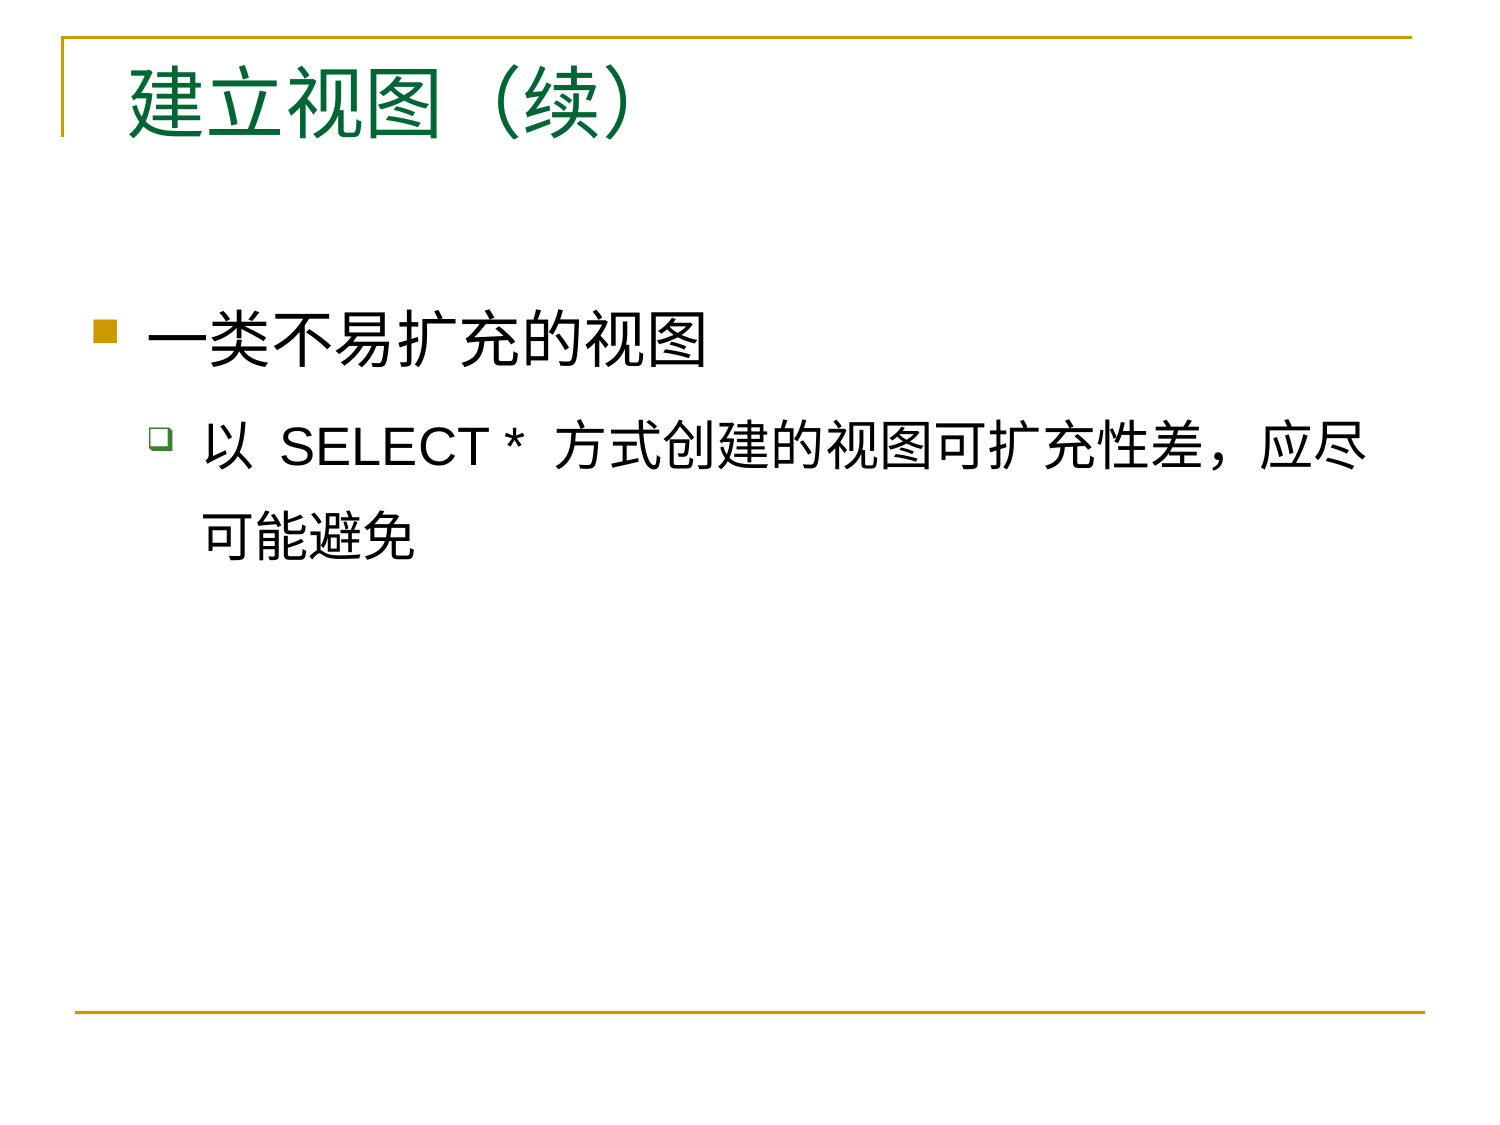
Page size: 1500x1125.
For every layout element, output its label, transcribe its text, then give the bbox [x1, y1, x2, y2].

list 一类不易扩充的视图 以 SELECT * 方式创建的视图可扩充性差，应尽可能避免 [75, 262, 1425, 1006]
title 建立视图（续） [75, 45, 1425, 233]
